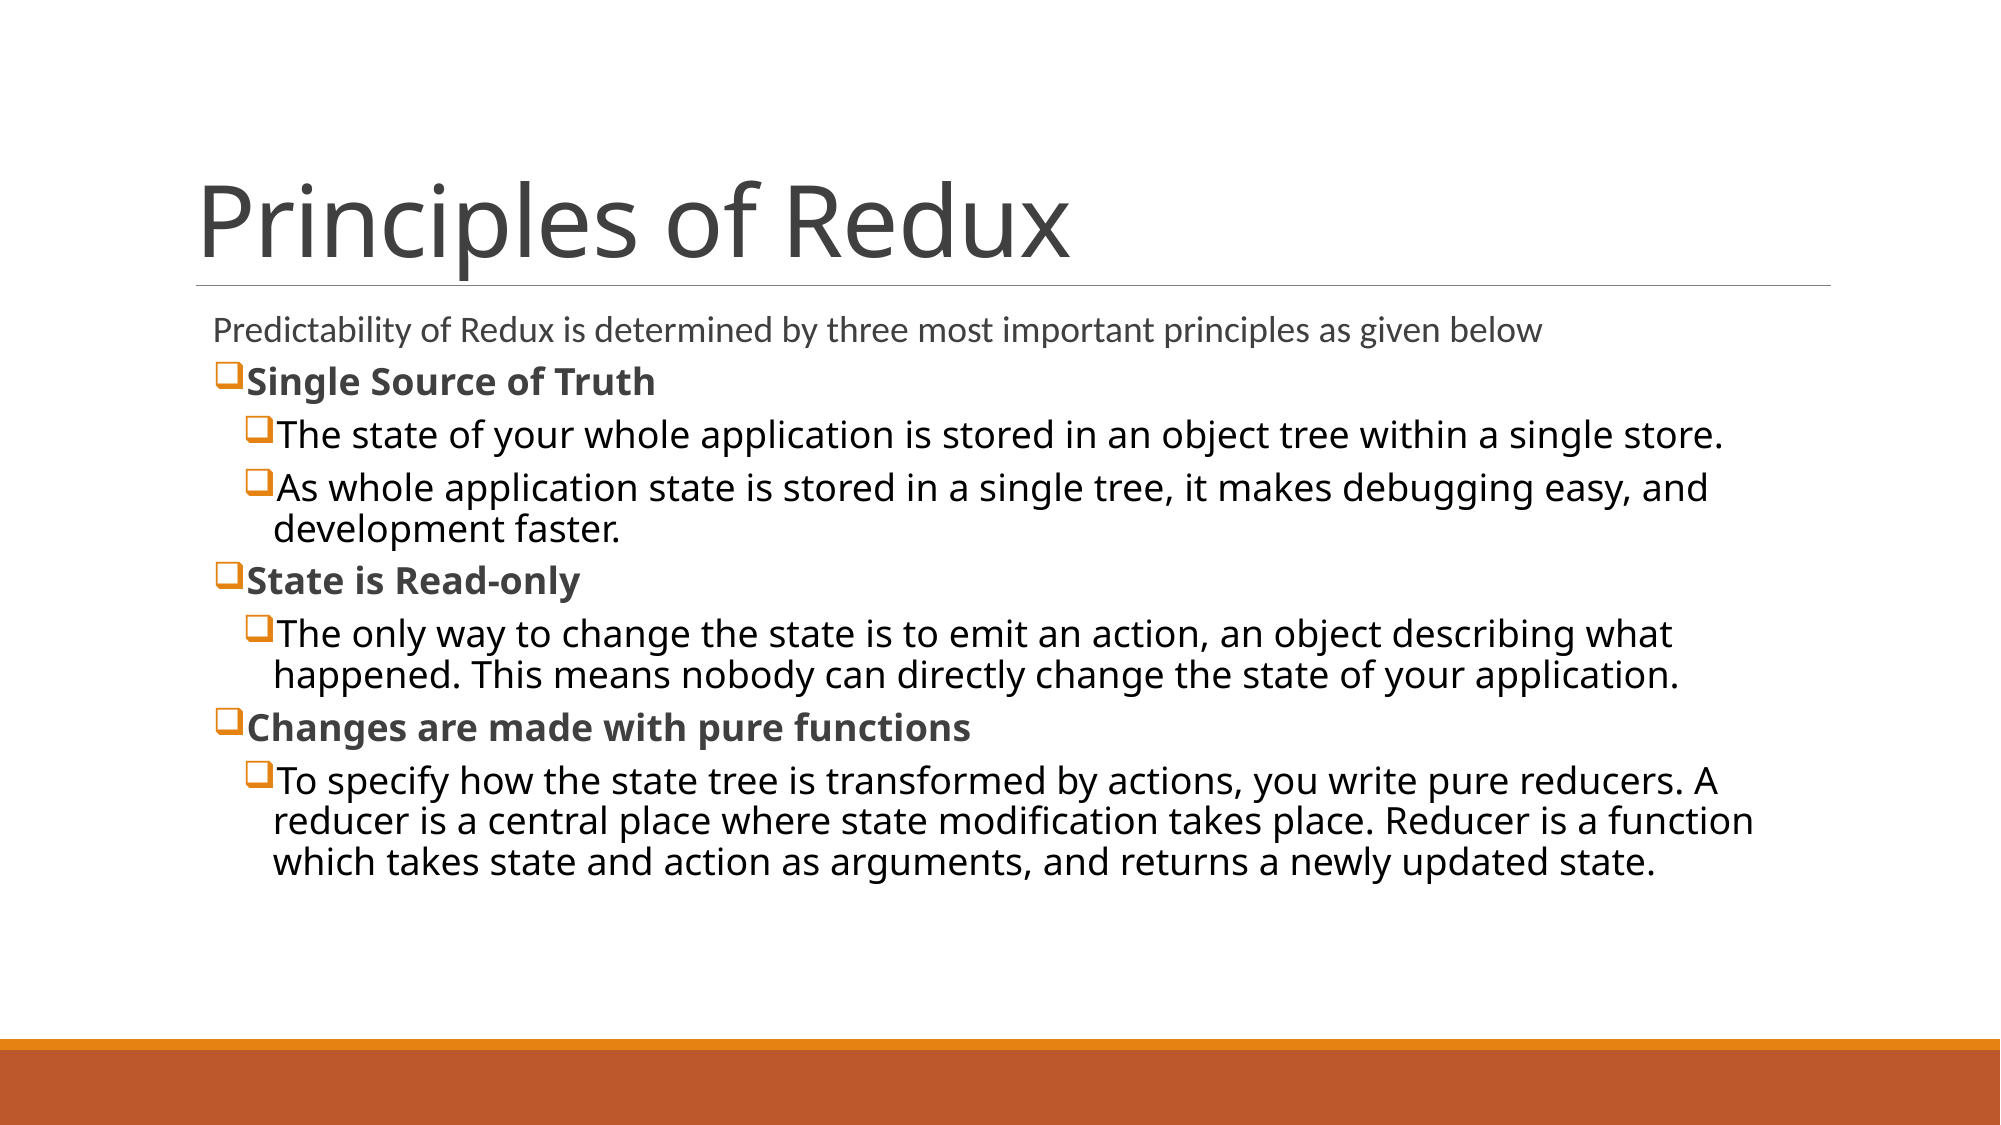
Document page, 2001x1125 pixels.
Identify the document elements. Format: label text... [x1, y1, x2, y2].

list Predictability of Redux is determined by three most important principles as given below Single Source of Truth The state of your whole application is stored in an object tree within a single store. As whole application state is stored in a single tree, it makes debugging easy, and development faster. State is Read-only The only way to change the state is to emit an action, an object describing what happened. This means nobody can directly change the state of your application. Changes are made with pure functions To specify how the state tree is transformed by actions, you write pure reducers. A reducer is a central place where state modification takes place. Reducer is a function which takes state and action as arguments, and returns a newly updated state. [180, 302, 1830, 963]
title Principles of Redux [180, 47, 1830, 285]
